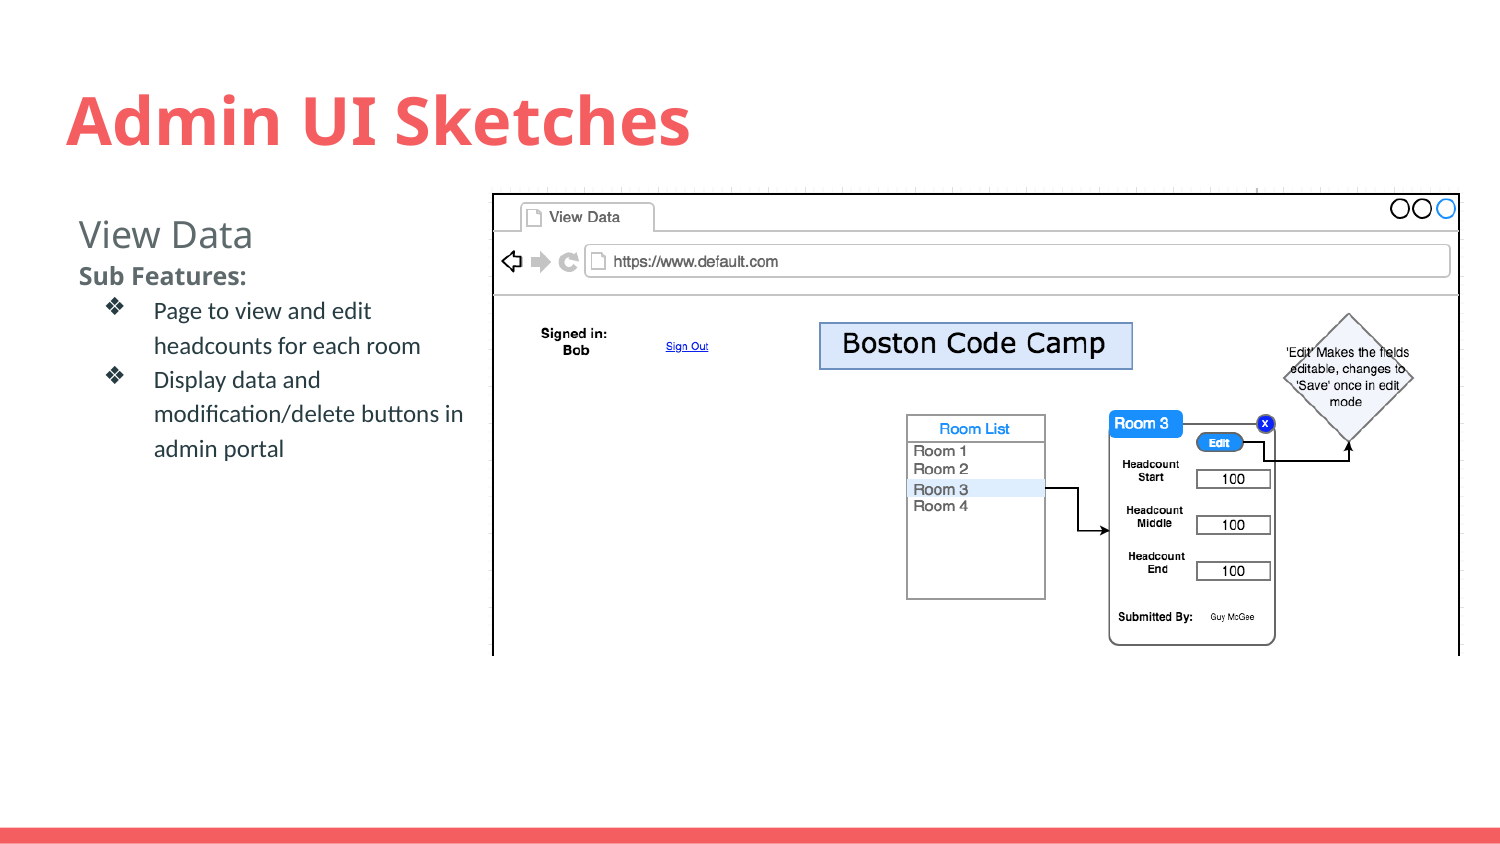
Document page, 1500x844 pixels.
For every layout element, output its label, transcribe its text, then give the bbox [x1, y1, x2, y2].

title Admin UI Sketches [51, 64, 1449, 167]
list View Data Sub Features: Page to view and edit headcounts for each room Display data and modification/delete buttons in admin portal [63, 189, 489, 750]
picture [488, 187, 1465, 656]
